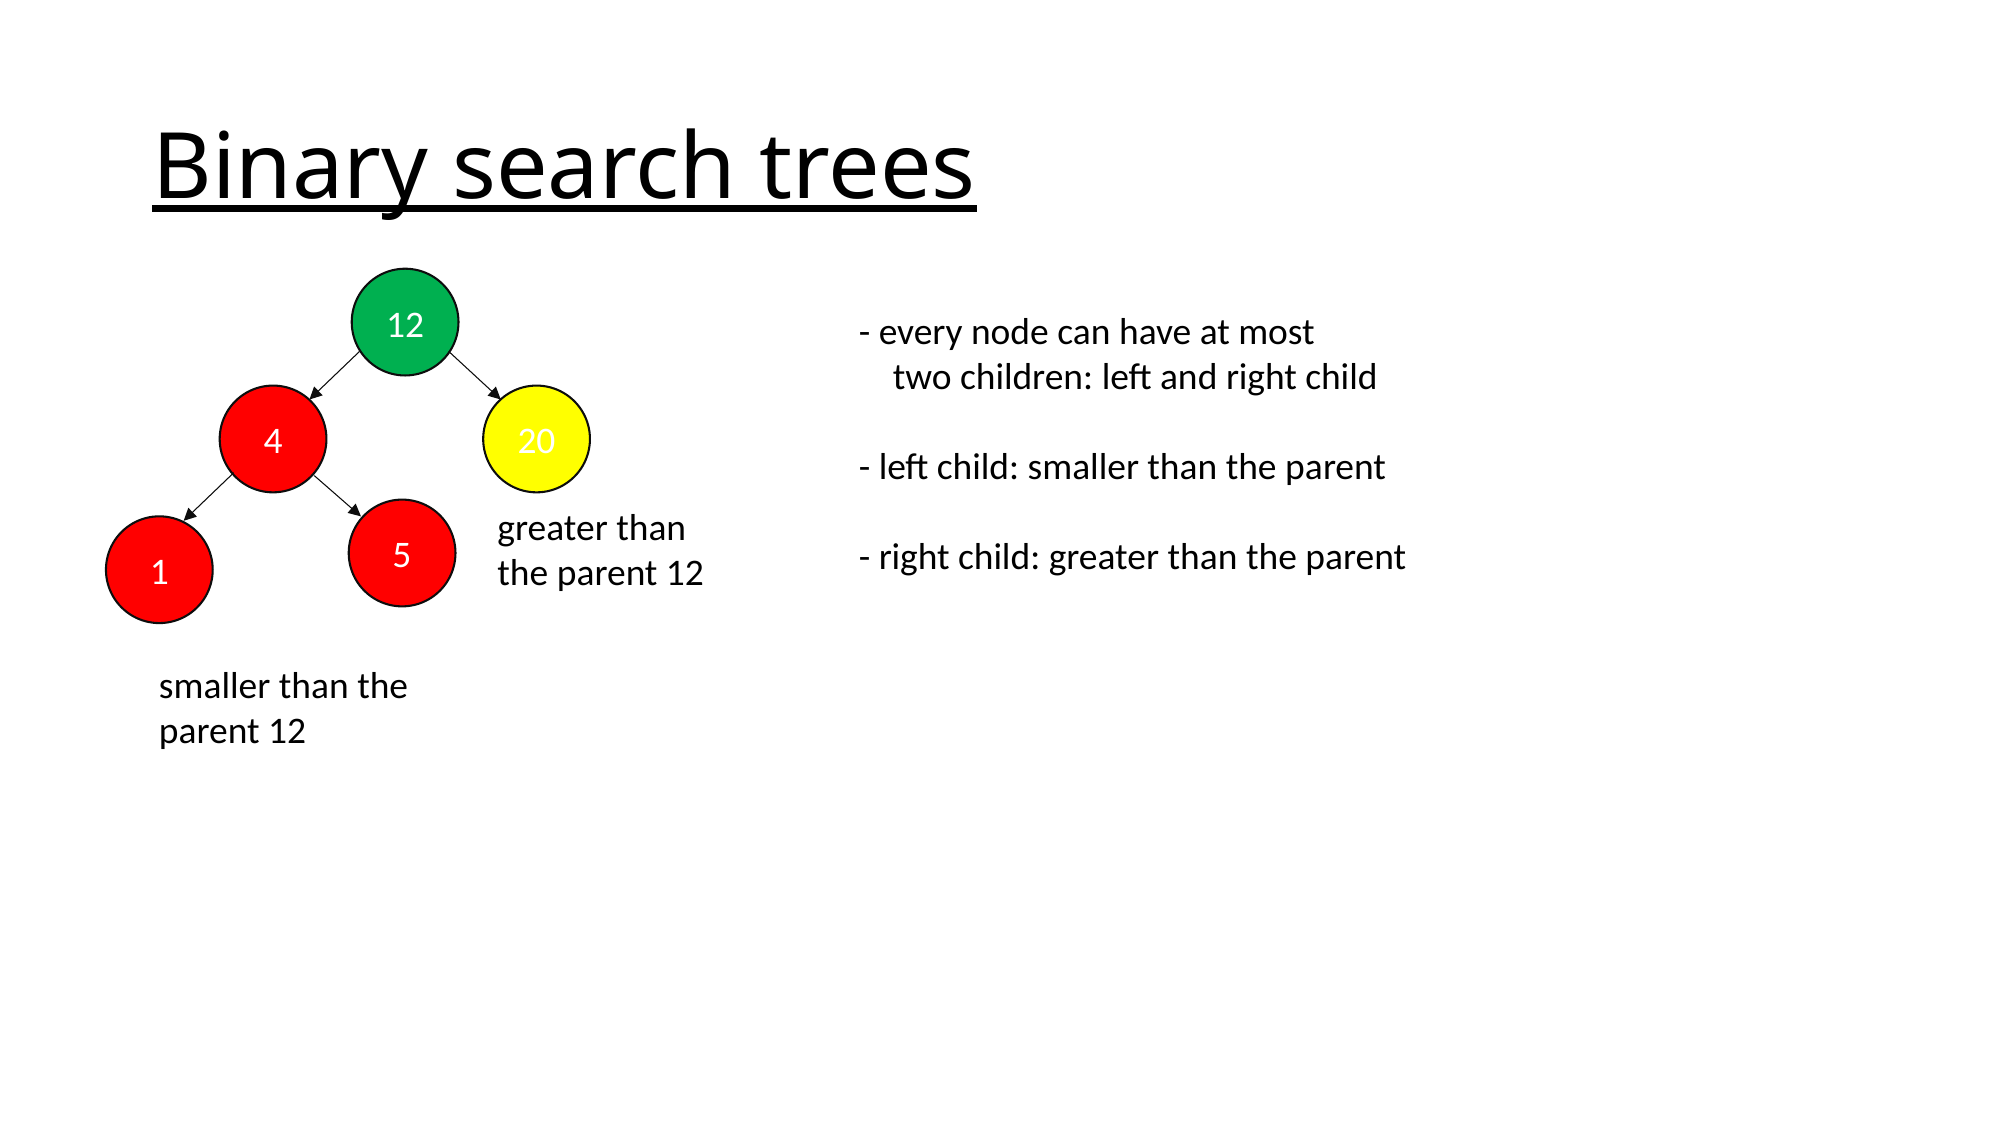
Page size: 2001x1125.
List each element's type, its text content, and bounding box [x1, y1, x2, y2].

text_box - every node can have at most two children: left and right child - left child: smaller than the parent - right child: greater than the parent [844, 299, 1422, 585]
title Binary search trees [137, 59, 1863, 278]
text_box greater than the parent 12 [482, 495, 720, 601]
text_box 20 [482, 384, 591, 494]
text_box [448, 351, 501, 400]
text_box 5 [347, 498, 457, 608]
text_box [314, 475, 361, 517]
text_box smaller than the parent 12 [144, 653, 432, 759]
text_box 1 [104, 515, 214, 625]
text_box 12 [350, 267, 460, 377]
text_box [309, 351, 360, 400]
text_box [183, 472, 234, 521]
text_box 4 [218, 384, 328, 494]
